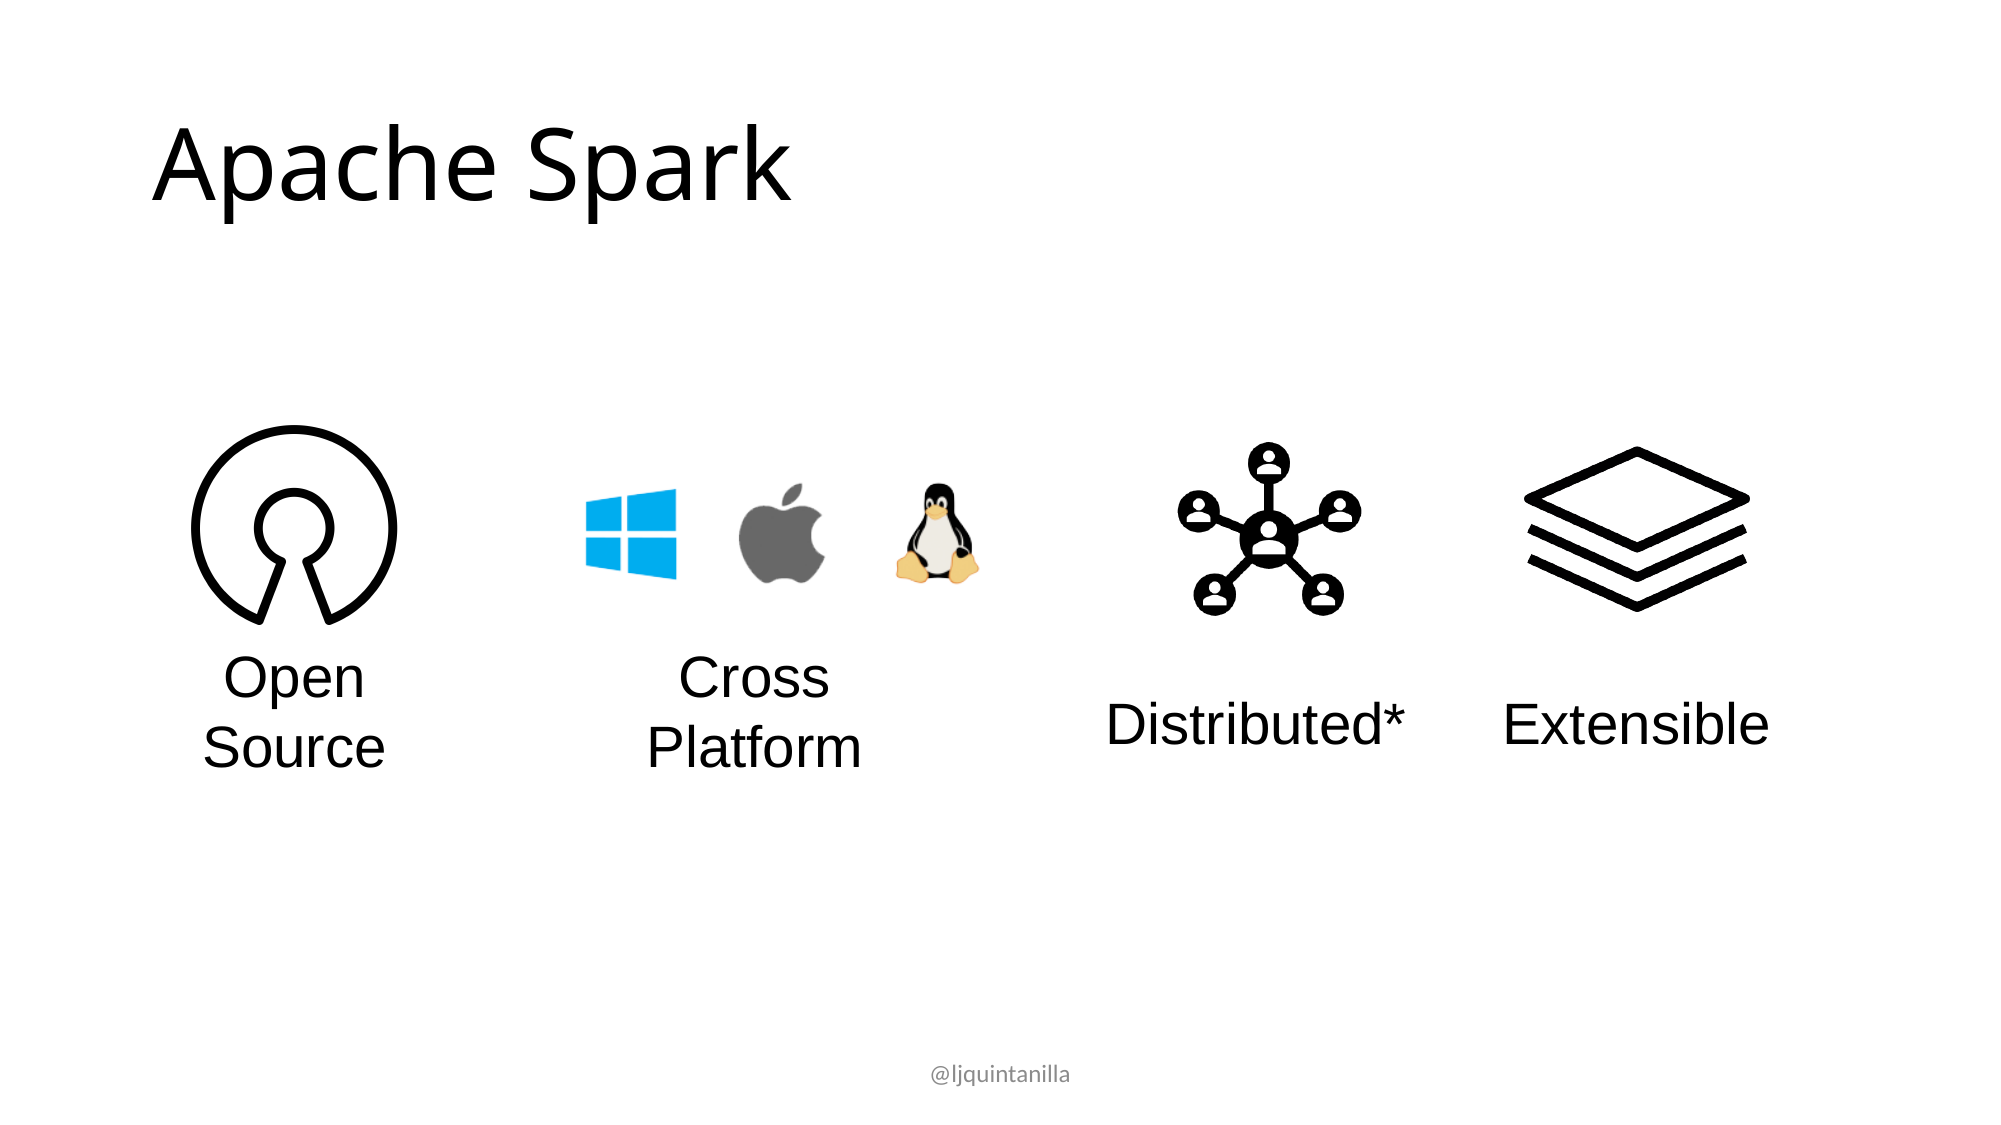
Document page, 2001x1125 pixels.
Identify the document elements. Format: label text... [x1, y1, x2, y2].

picture [182, 416, 408, 642]
picture [548, 453, 1018, 604]
footer @ljquintanilla [662, 1042, 1338, 1103]
text_box Open Source [139, 632, 451, 787]
picture [1524, 416, 1750, 642]
picture [1158, 416, 1384, 642]
text_box Extensible [1481, 678, 1793, 764]
text_box Distributed* [1089, 678, 1424, 764]
text_box Cross Platform [599, 632, 911, 787]
title Apache Spark [137, 59, 1863, 278]
